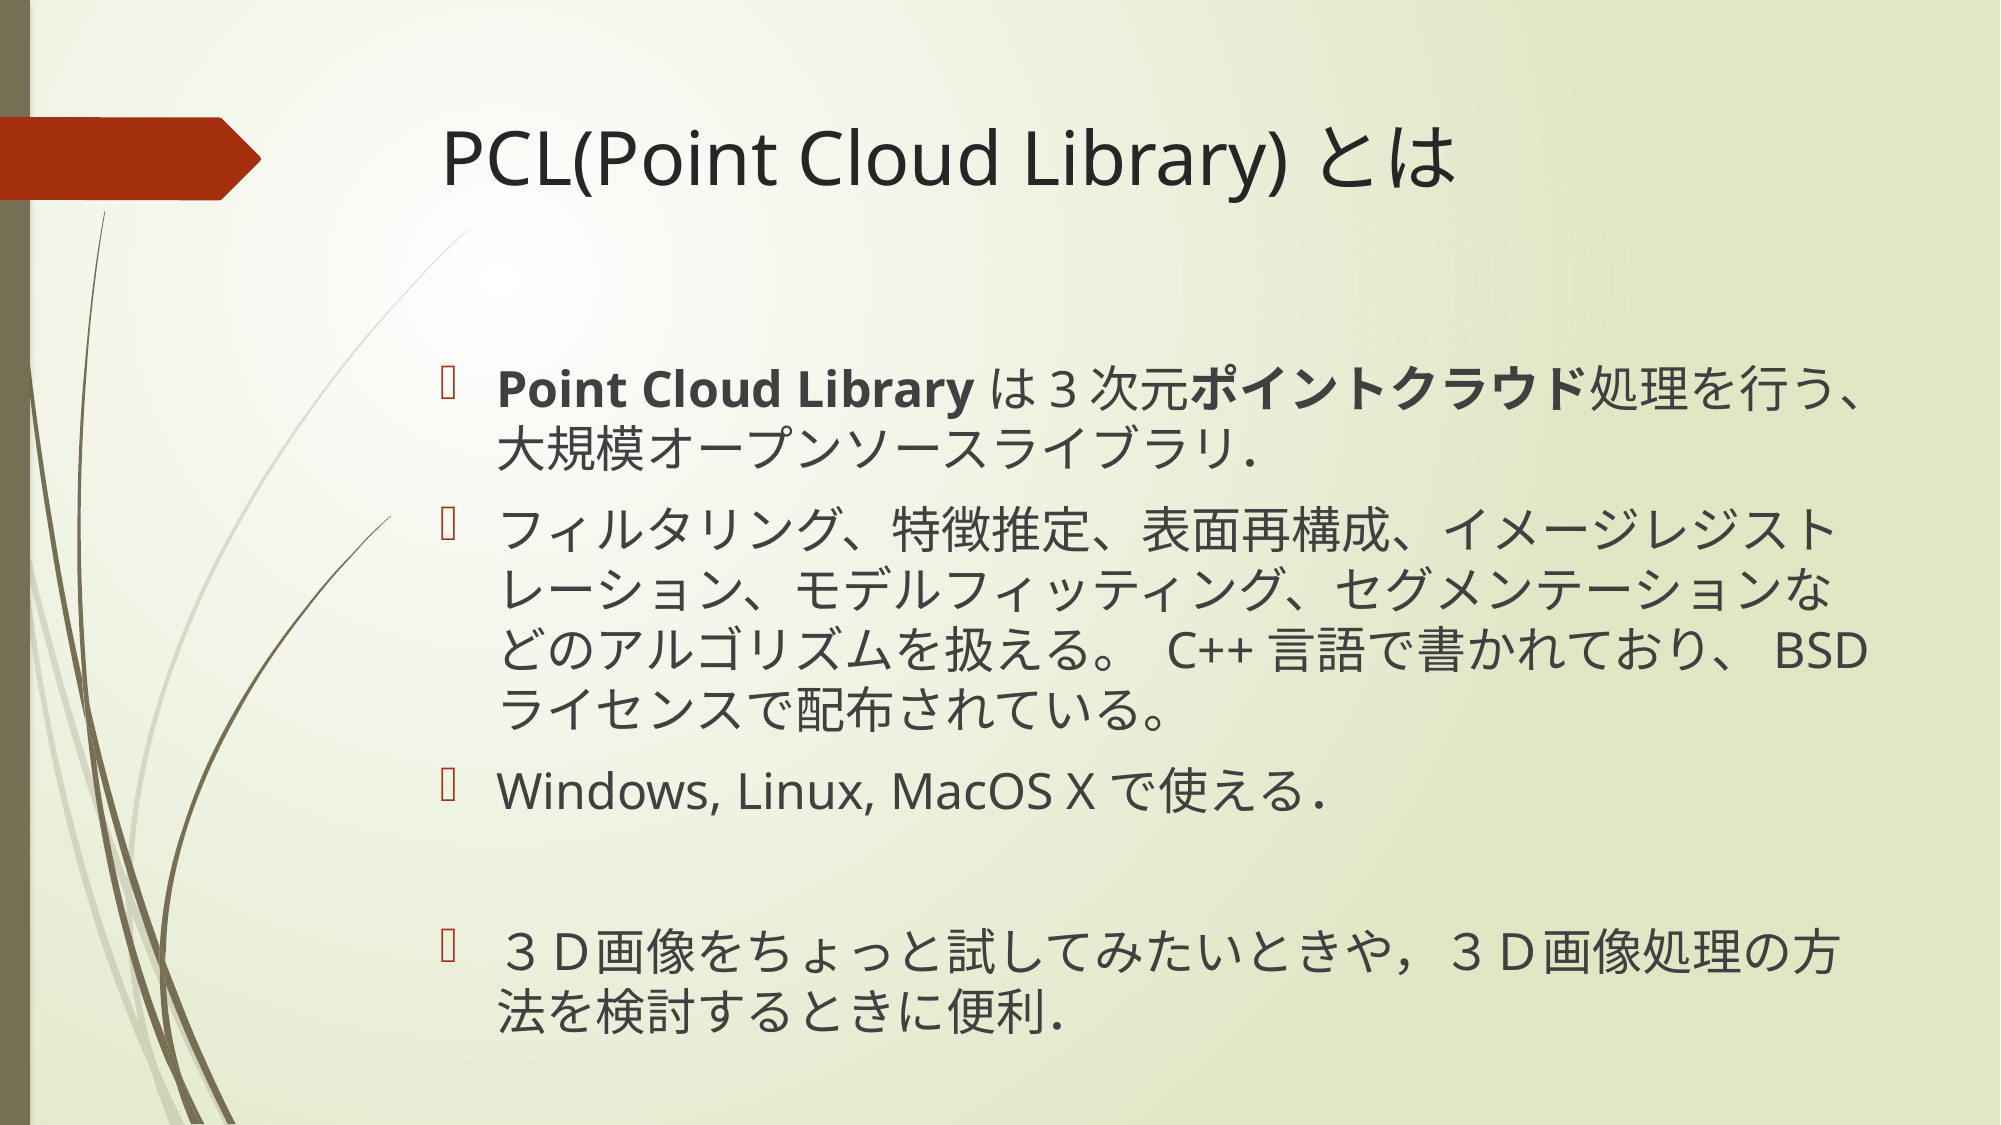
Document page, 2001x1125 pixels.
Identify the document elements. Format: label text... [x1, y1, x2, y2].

list Point Cloud Libraryは3次元ポイントクラウド処理を行う、大規模オープンソースライブラリ． フィルタリング、特徴推定、表面再構成、イメージレジストレーション、モデルフィッティング、セグメンテーションなどのアルゴリズムを扱える。 C++言語で書かれており、BSDライセンスで配布されている。 Windows, Linux, MacOS Xで使える． ３Ｄ画像をちょっと試してみたいときや，３Ｄ画像処理の方法を検討するときに便利． [424, 350, 1888, 1075]
title PCL(Point Cloud Library)とは [425, 102, 1888, 313]
